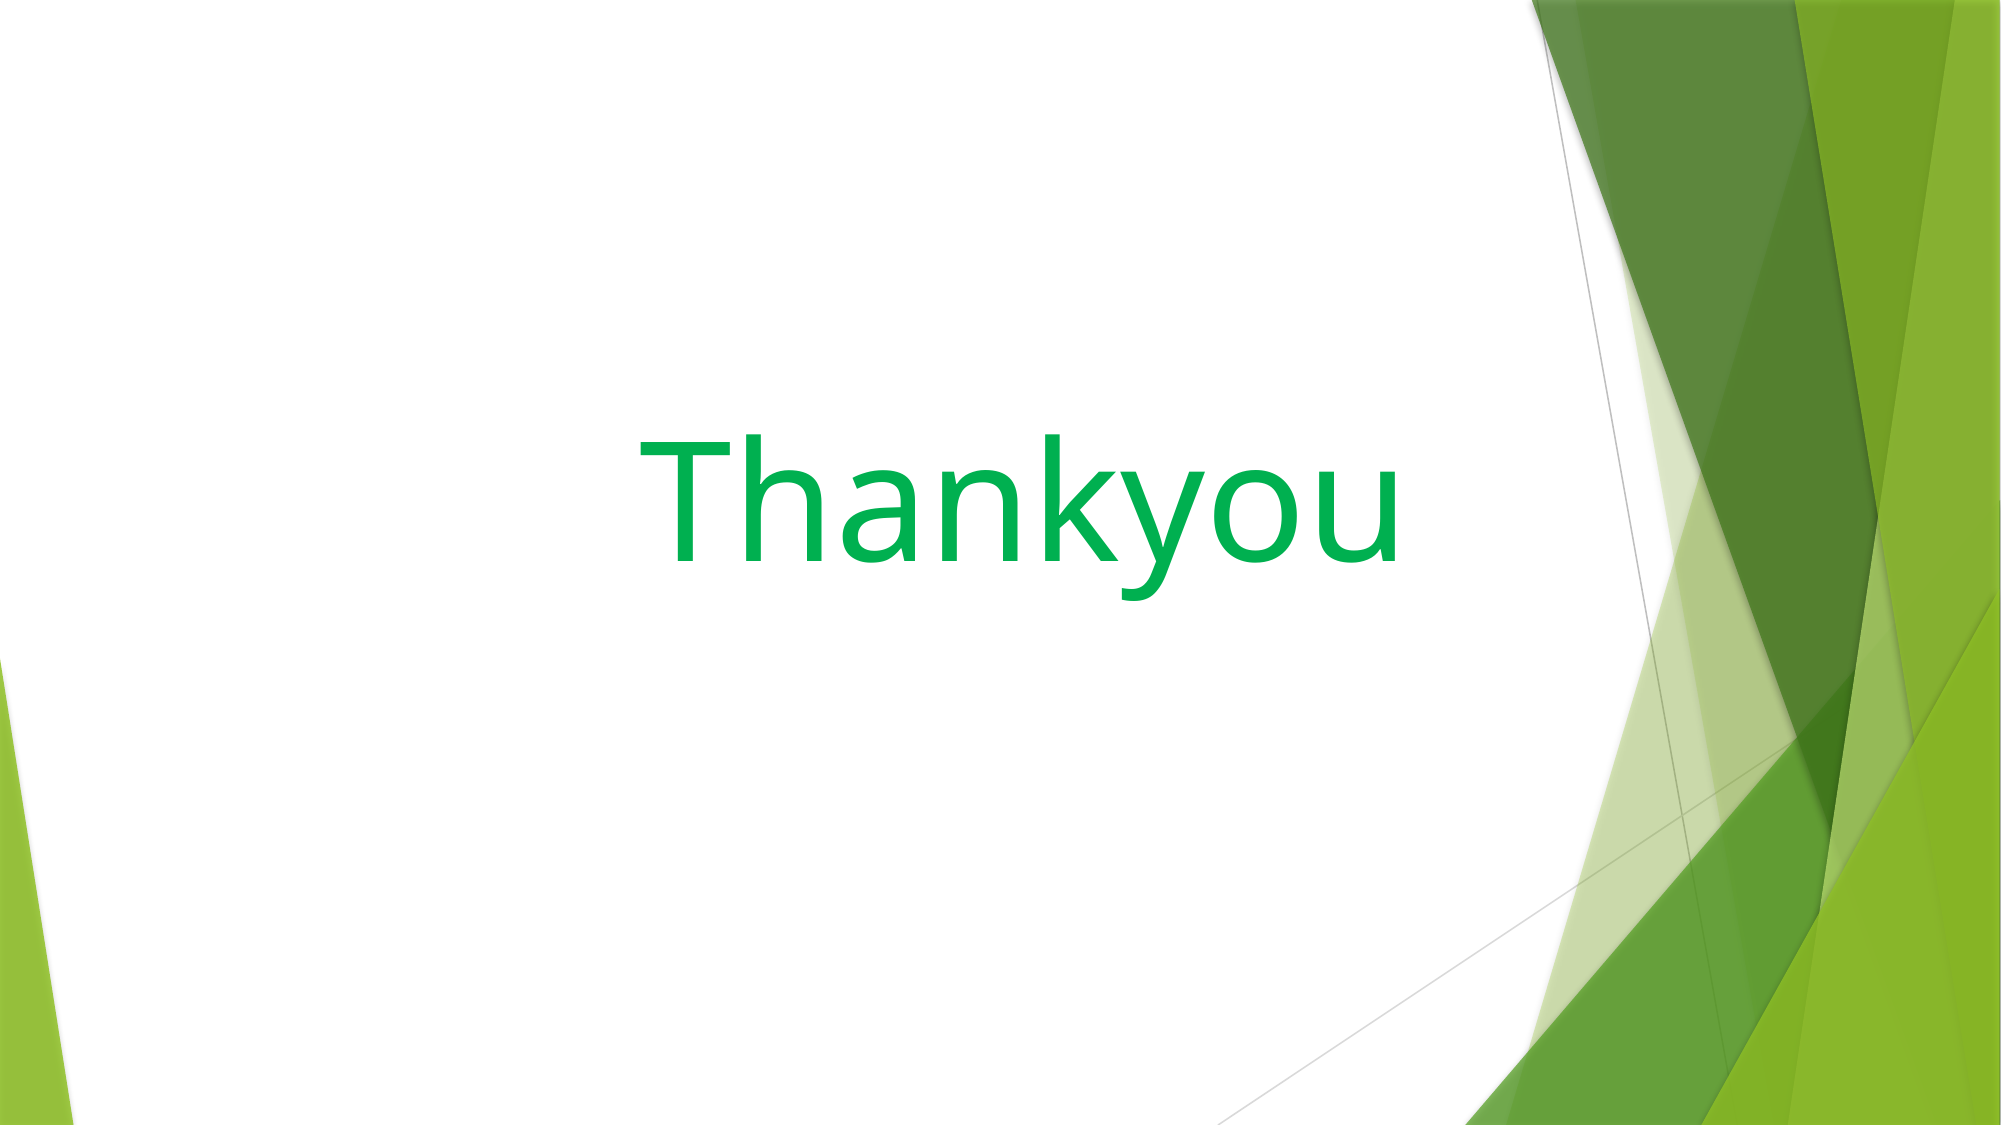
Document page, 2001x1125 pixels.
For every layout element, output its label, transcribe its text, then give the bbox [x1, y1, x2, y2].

text_box Thankyou [624, 387, 1563, 603]
